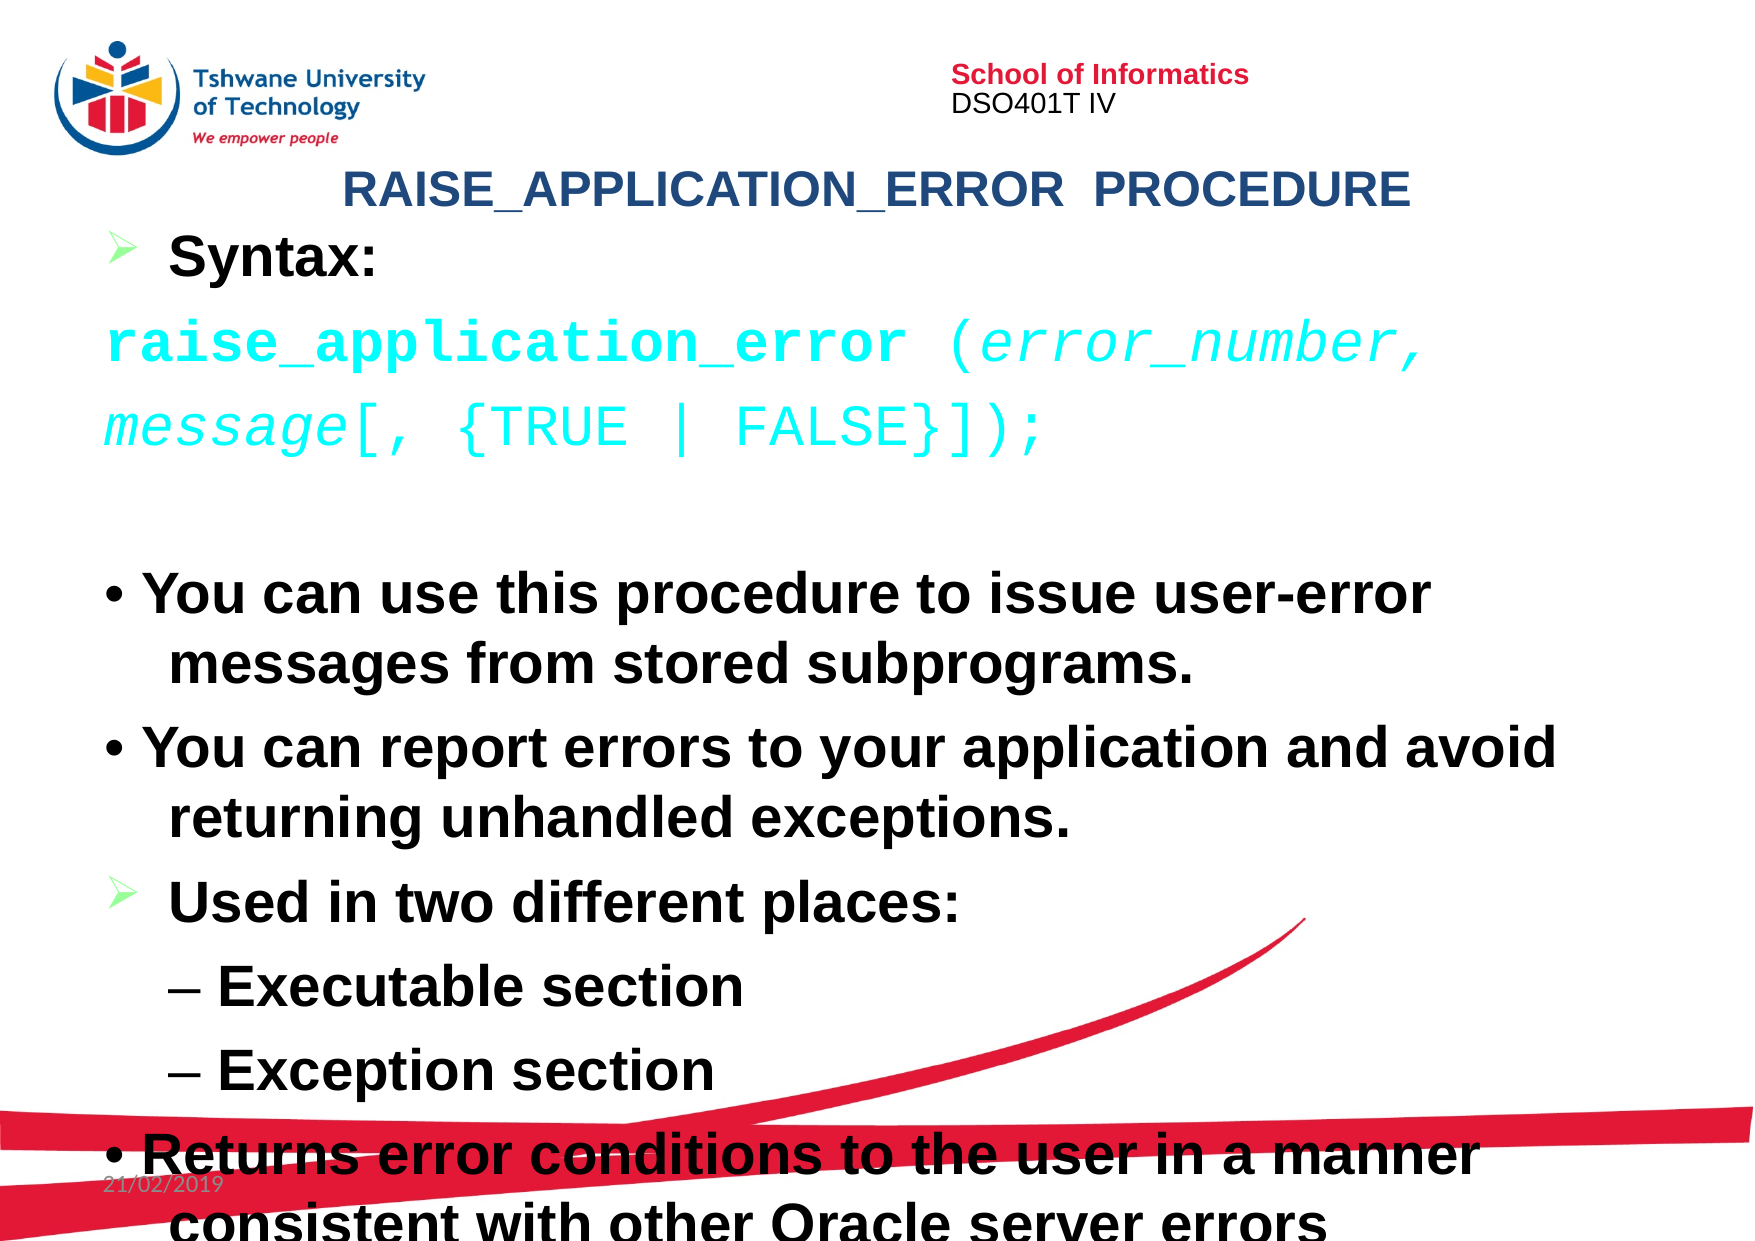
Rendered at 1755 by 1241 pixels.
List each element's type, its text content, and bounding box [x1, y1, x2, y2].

list Syntax: raise_application_error (error_number, message[, {TRUE | FALSE}]); • You can use this procedure to issue user-error messages from stored subprograms. • You can report errors to your application and avoid returning unhandled exceptions. Used in two different places: – Executable section – Exception section • Returns error conditions to the user in a manner consistent with other Oracle server errors [87, 209, 1667, 1241]
title RAISE_APPLICATION_ERROR Procedure [26, 74, 1728, 300]
picture [0, 41, 1753, 1241]
